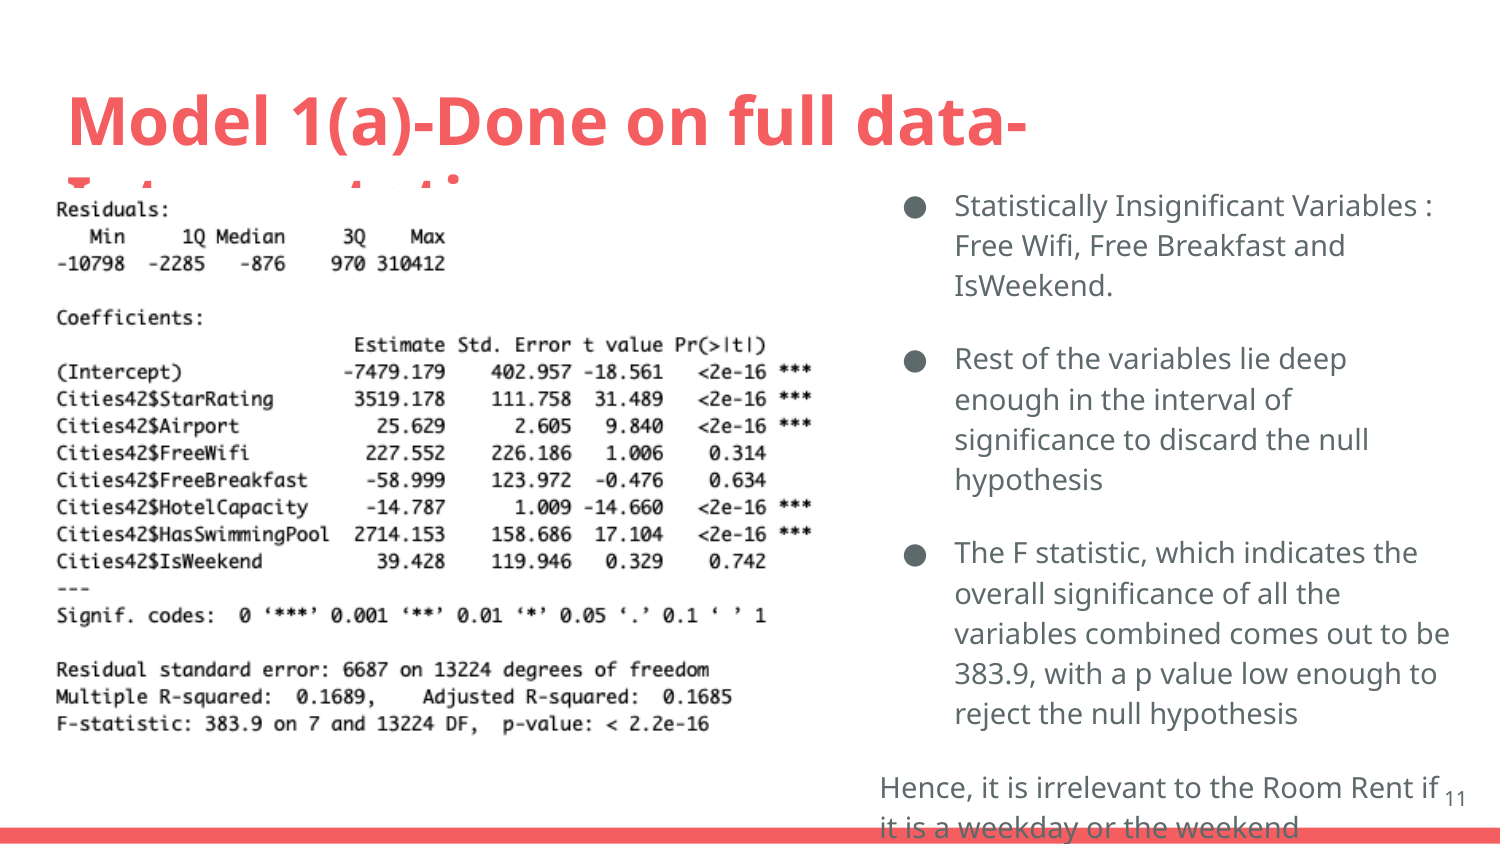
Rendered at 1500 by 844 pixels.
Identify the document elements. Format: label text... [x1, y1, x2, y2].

title Model 1(a)-Done on full data-Interpretation [51, 64, 1449, 167]
list Statistically Insignificant Variables : Free Wifi, Free Breakfast and IsWeekend. Rest of the variables lie deep enough in the interval of significance to discard the null hypothesis The F statistic, which indicates the overall significance of all the variables combined comes out to be 383.9, with a p value low enough to reject the null hypothesis Hence, it is irrelevant to the Room Rent if it is a weekday or the weekend [864, 166, 1471, 822]
slide_number ‹#› [1392, 767, 1483, 833]
picture [52, 188, 849, 750]
